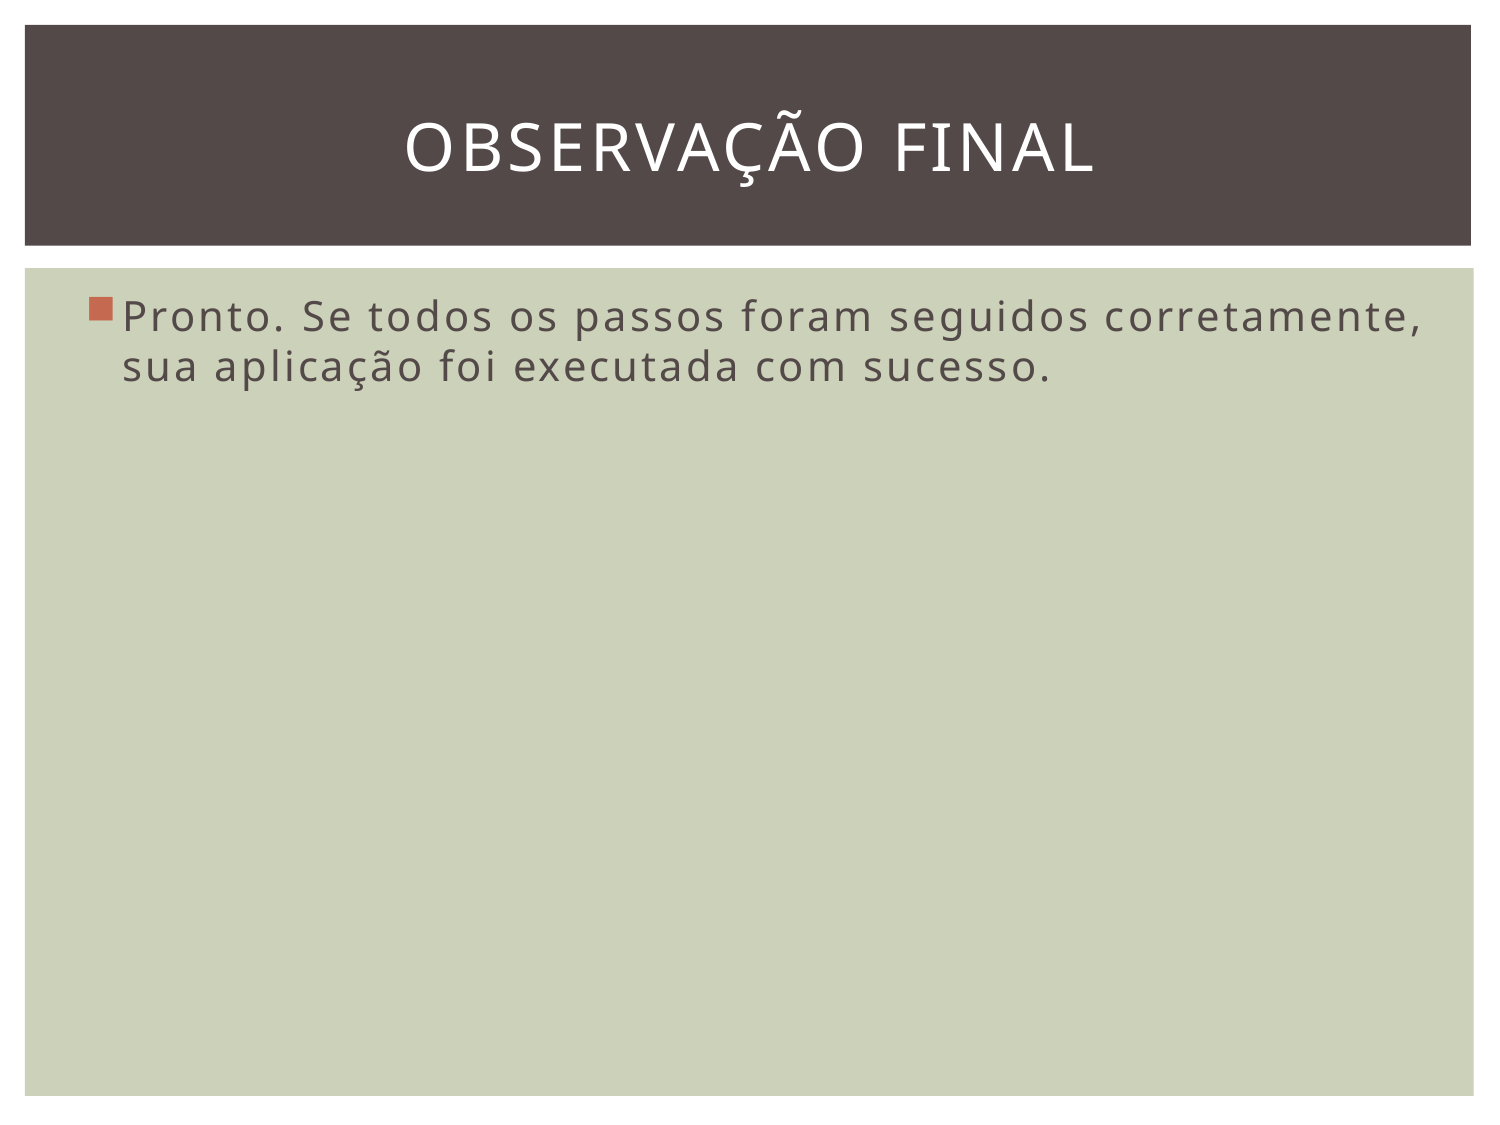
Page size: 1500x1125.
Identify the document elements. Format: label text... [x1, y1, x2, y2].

list Pronto. Se todos os passos foram seguidos corretamente, sua aplicação foi executada com sucesso. [62, 281, 1442, 492]
title Observação final [62, 58, 1438, 232]
